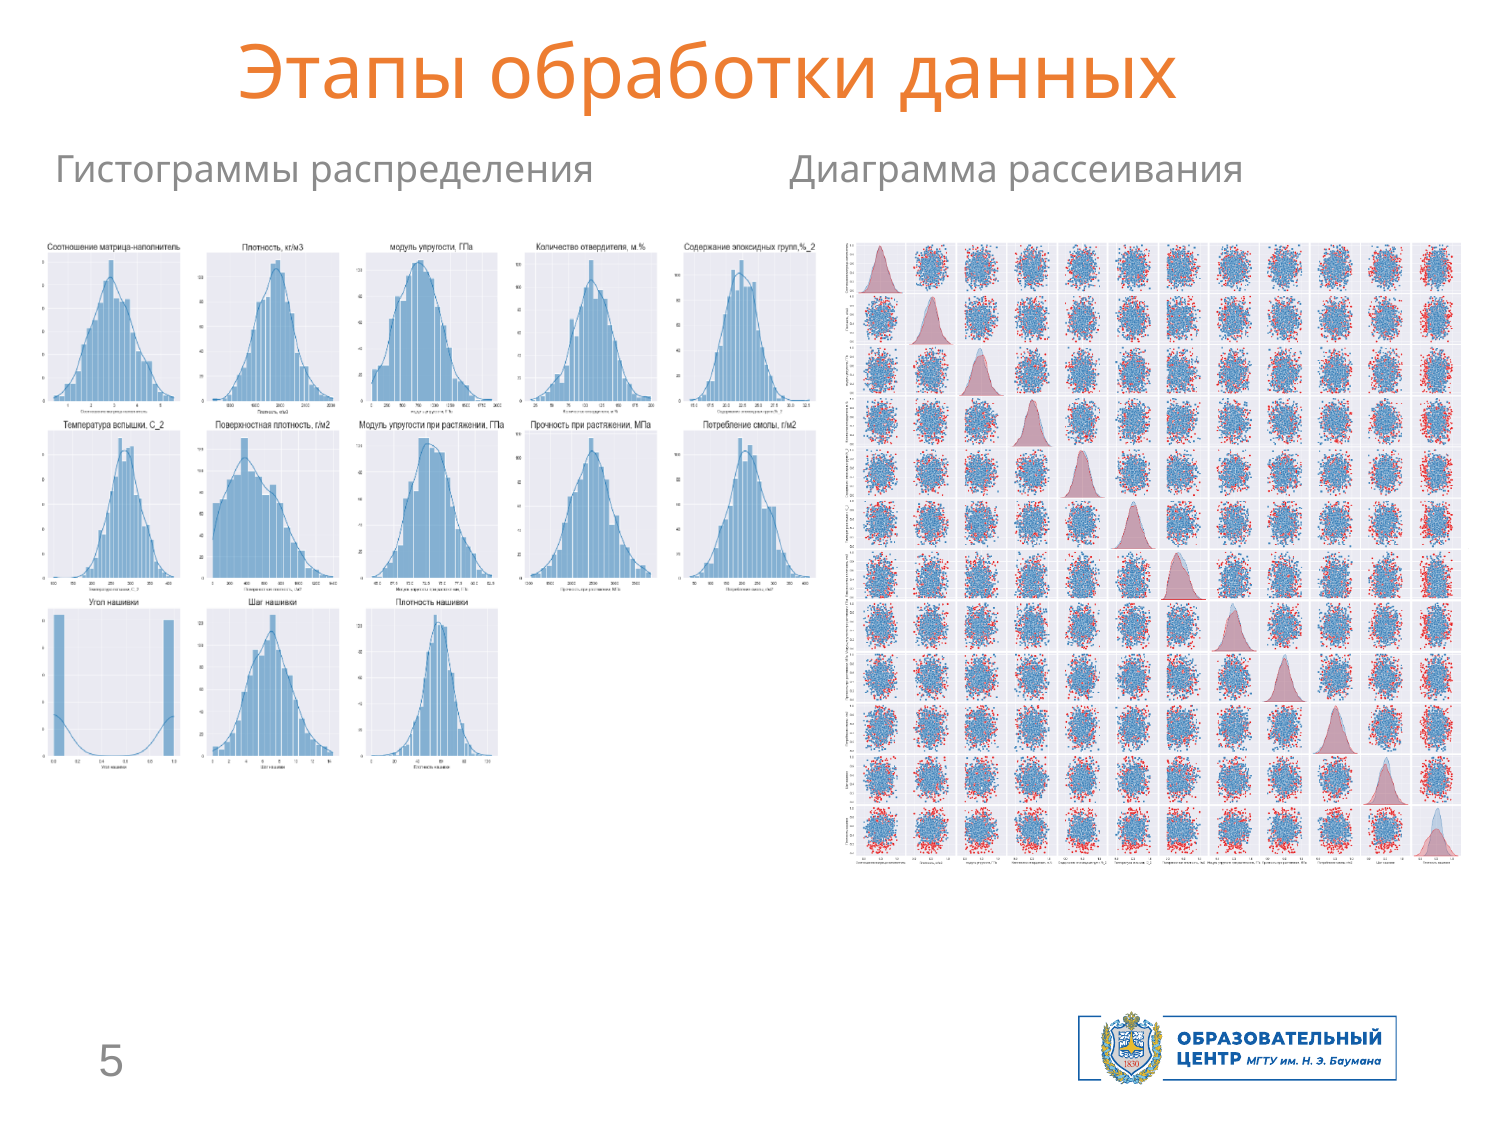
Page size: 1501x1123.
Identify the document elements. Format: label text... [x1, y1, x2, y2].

picture [42, 239, 817, 774]
slide_number 5 [86, 1028, 186, 1088]
list Гистограммы распределения Диаграмма рассеивания [42, 144, 1397, 997]
title Этапы обработки данных [226, 9, 1261, 122]
picture [842, 239, 1469, 869]
